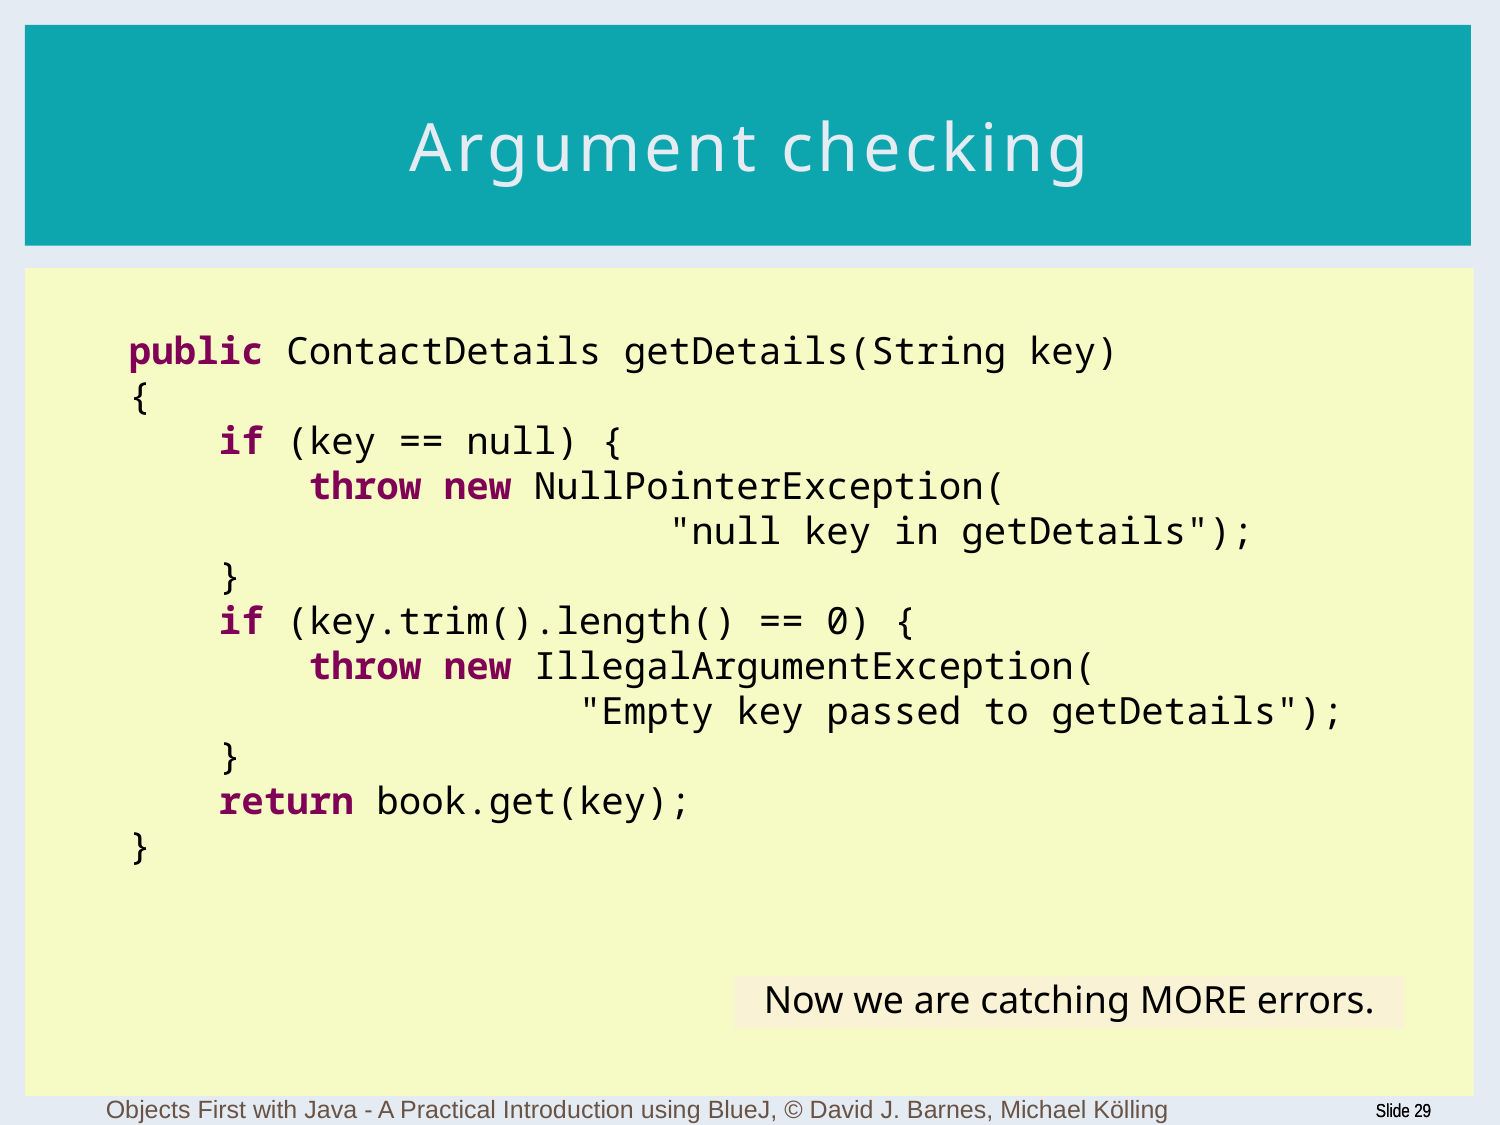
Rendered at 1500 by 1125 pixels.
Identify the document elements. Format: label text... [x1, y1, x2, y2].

text_box public ContactDetails getDetails(String key) { if (key == null) { throw new NullPointerException( "null key in getDetails"); } if (key.trim().length() == 0) { throw new IllegalArgumentException( "Empty key passed to getDetails"); } return book.get(key); } [114, 319, 1359, 874]
footer Objects First with Java - A Practical Introduction using BlueJ, © David J. Barnes, Michael Kölling [0, 1085, 1277, 1125]
text_box Now we are catching MORE errors. [734, 976, 1405, 1029]
title Argument checking [62, 58, 1438, 232]
